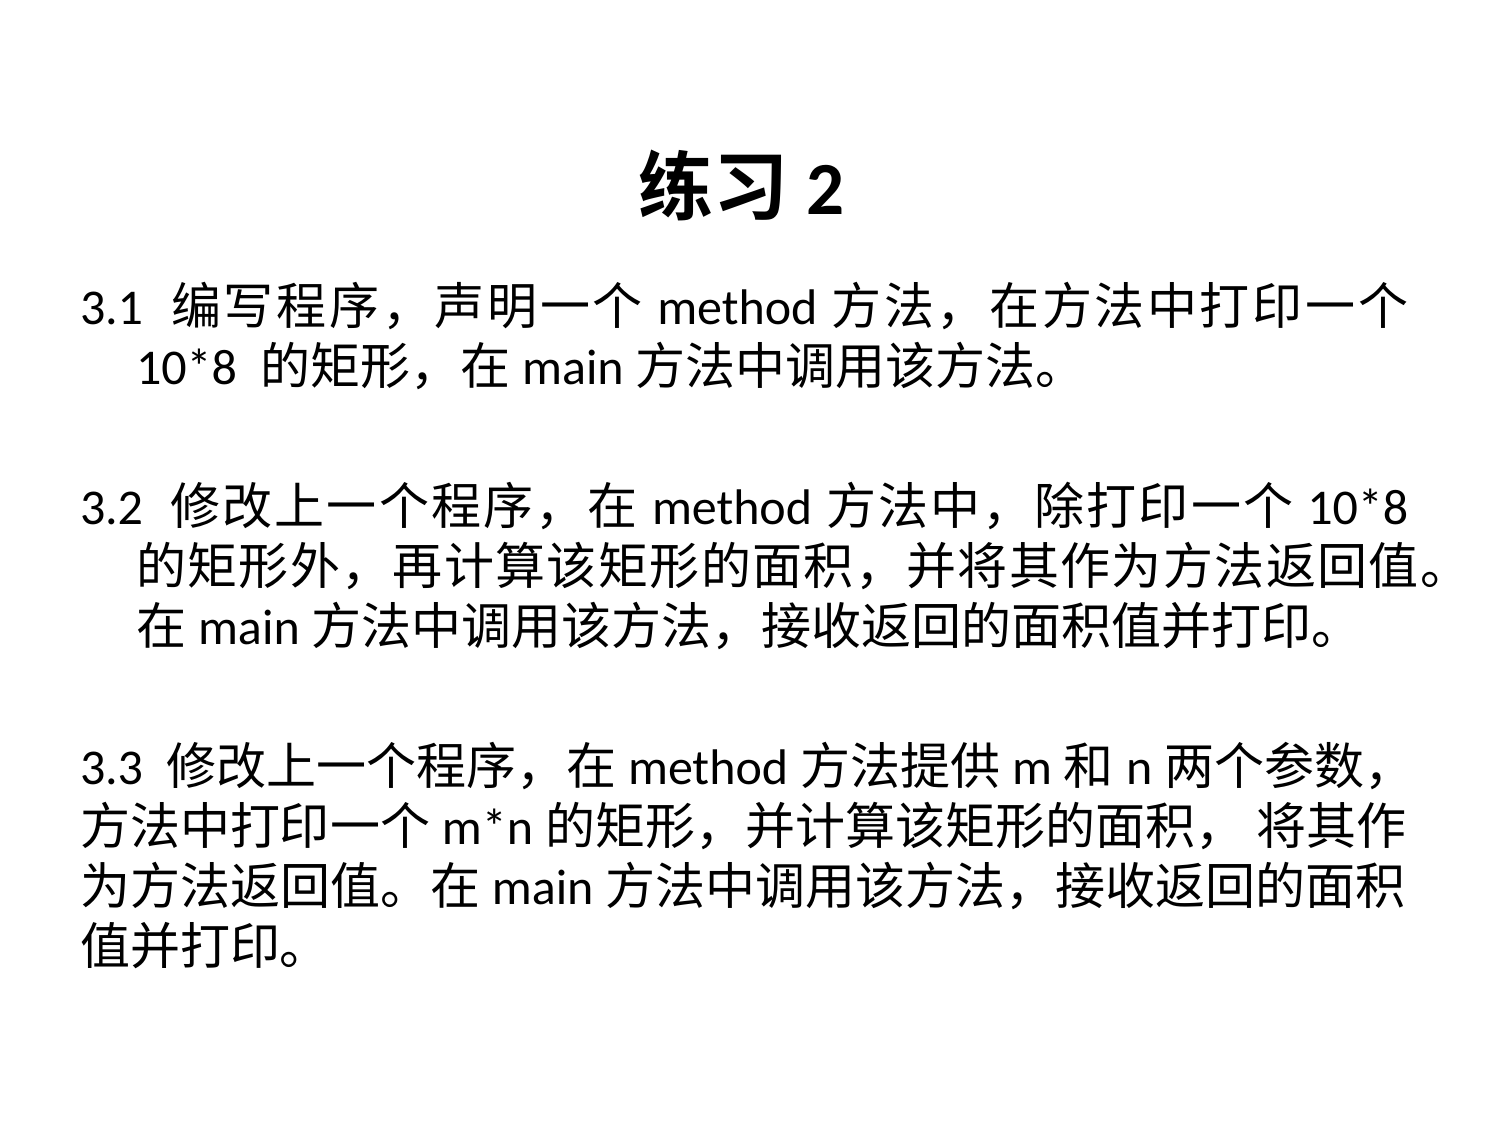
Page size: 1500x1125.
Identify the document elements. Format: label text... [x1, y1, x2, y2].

title 练习2 [466, 125, 1016, 244]
list 3.1 编写程序，声明一个method方法，在方法中打印一个10*8 的矩形，在main方法中调用该方法。 3.2 修改上一个程序，在method方法中，除打印一个10*8的矩形外，再计算该矩形的面积，并将其作为方法返回值。在main方法中调用该方法，接收返回的面积值并打印。 3.3 修改上一个程序，在method方法提供m和n两个参数，方法中打印一个m*n的矩形，并计算该矩形的面积， 将其作为方法返回值。在main方法中调用该方法，接收返回的面积值并打印。 [64, 267, 1436, 1024]
